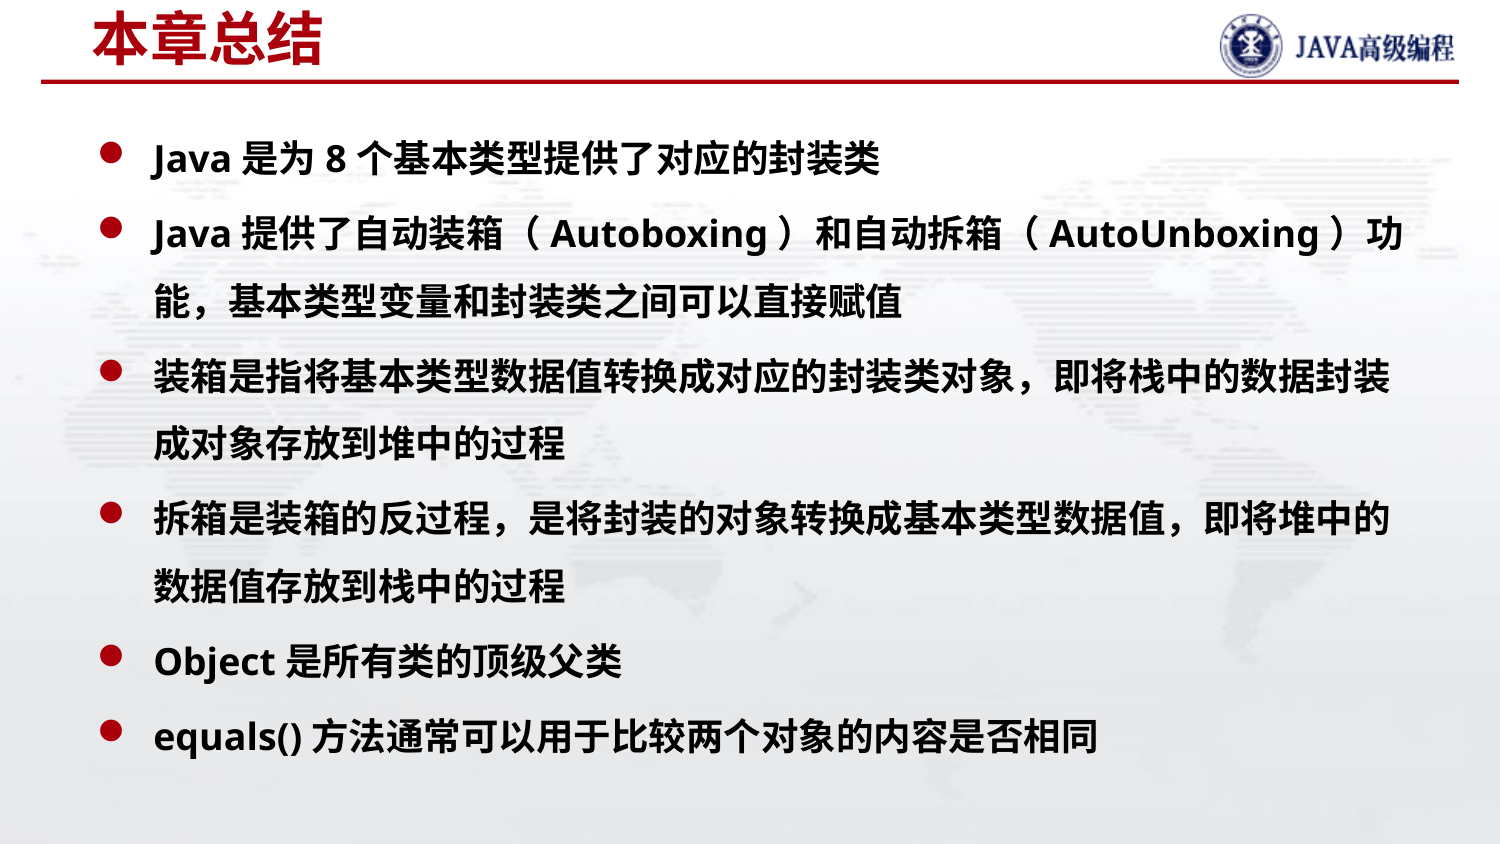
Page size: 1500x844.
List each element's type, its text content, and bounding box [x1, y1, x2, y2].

picture [0, 0, 1500, 844]
title 本章总结 [76, 2, 873, 71]
list Java是为8个基本类型提供了对应的封装类 Java提供了自动装箱（Autoboxing）和自动拆箱（AutoUnboxing）功能，基本类型变量和封装类之间可以直接赋值 装箱是指将基本类型数据值转换成对应的封装类对象，即将栈中的数据封装成对象存放到堆中的过程 拆箱是装箱的反过程，是将封装的对象转换成基本类型数据值，即将堆中的数据值存放到栈中的过程 Object是所有类的顶级父类 equals()方法通常可以用于比较两个对象的内容是否相同 [81, 105, 1430, 809]
